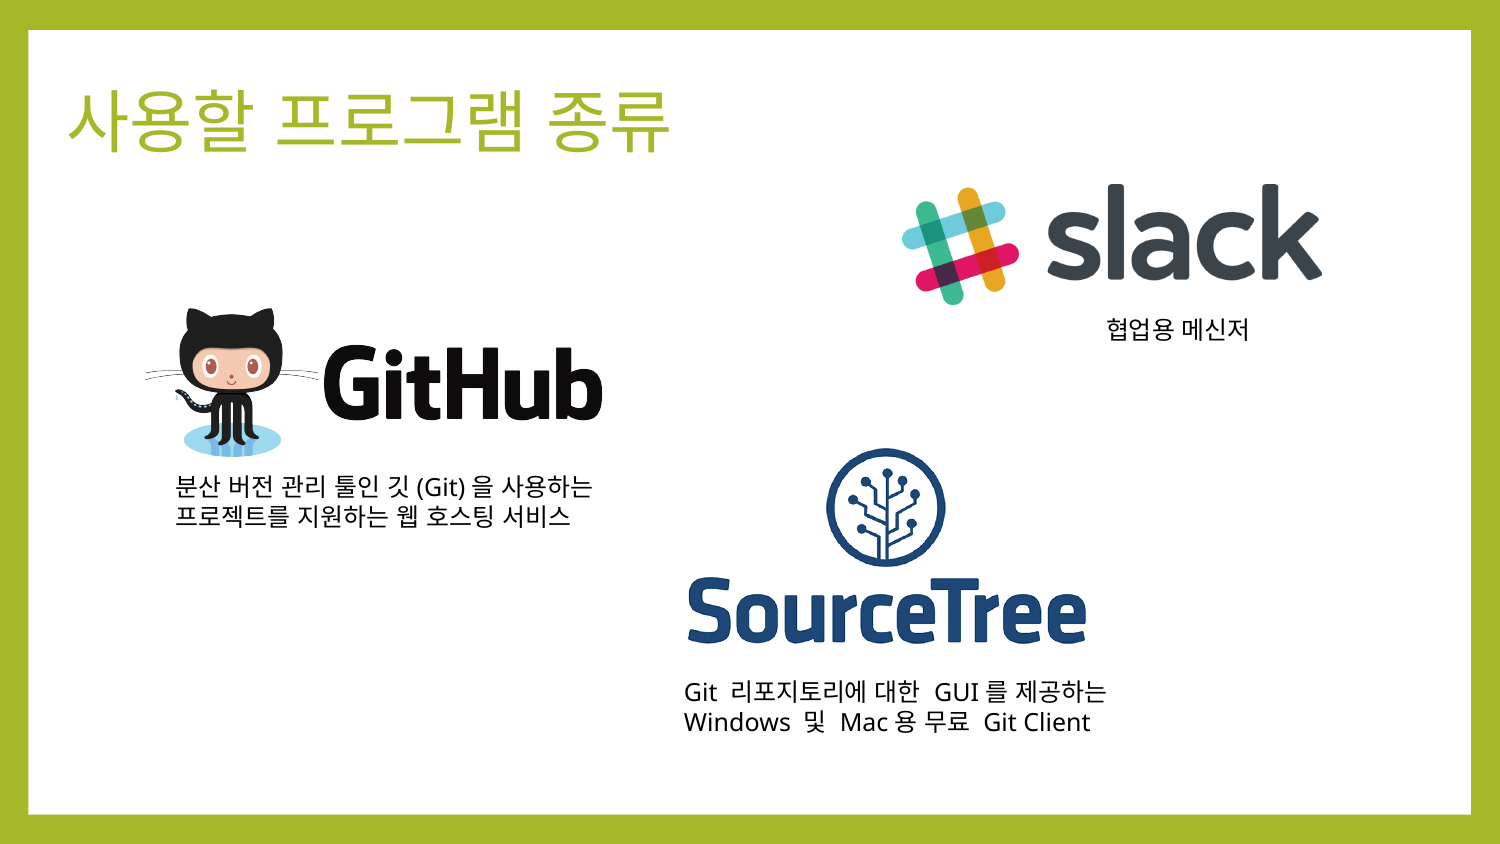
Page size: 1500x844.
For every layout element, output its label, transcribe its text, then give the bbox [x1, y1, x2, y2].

title 사용할 프로그램 종류 [51, 72, 1449, 167]
text_box 분산 버전 관리 툴인 깃(Git)을 사용하는 프로젝트를 지원하는 웹 호스팅 서비스 [160, 463, 633, 539]
text_box 협업용 메신저 [1091, 313, 1277, 353]
picture [902, 183, 1322, 305]
picture [659, 421, 1113, 694]
text_box Git 리포지토리에 대한 GUI를 제공하는 Windows 및 Mac용 무료 Git Client [669, 669, 1125, 744]
picture [141, 305, 605, 460]
